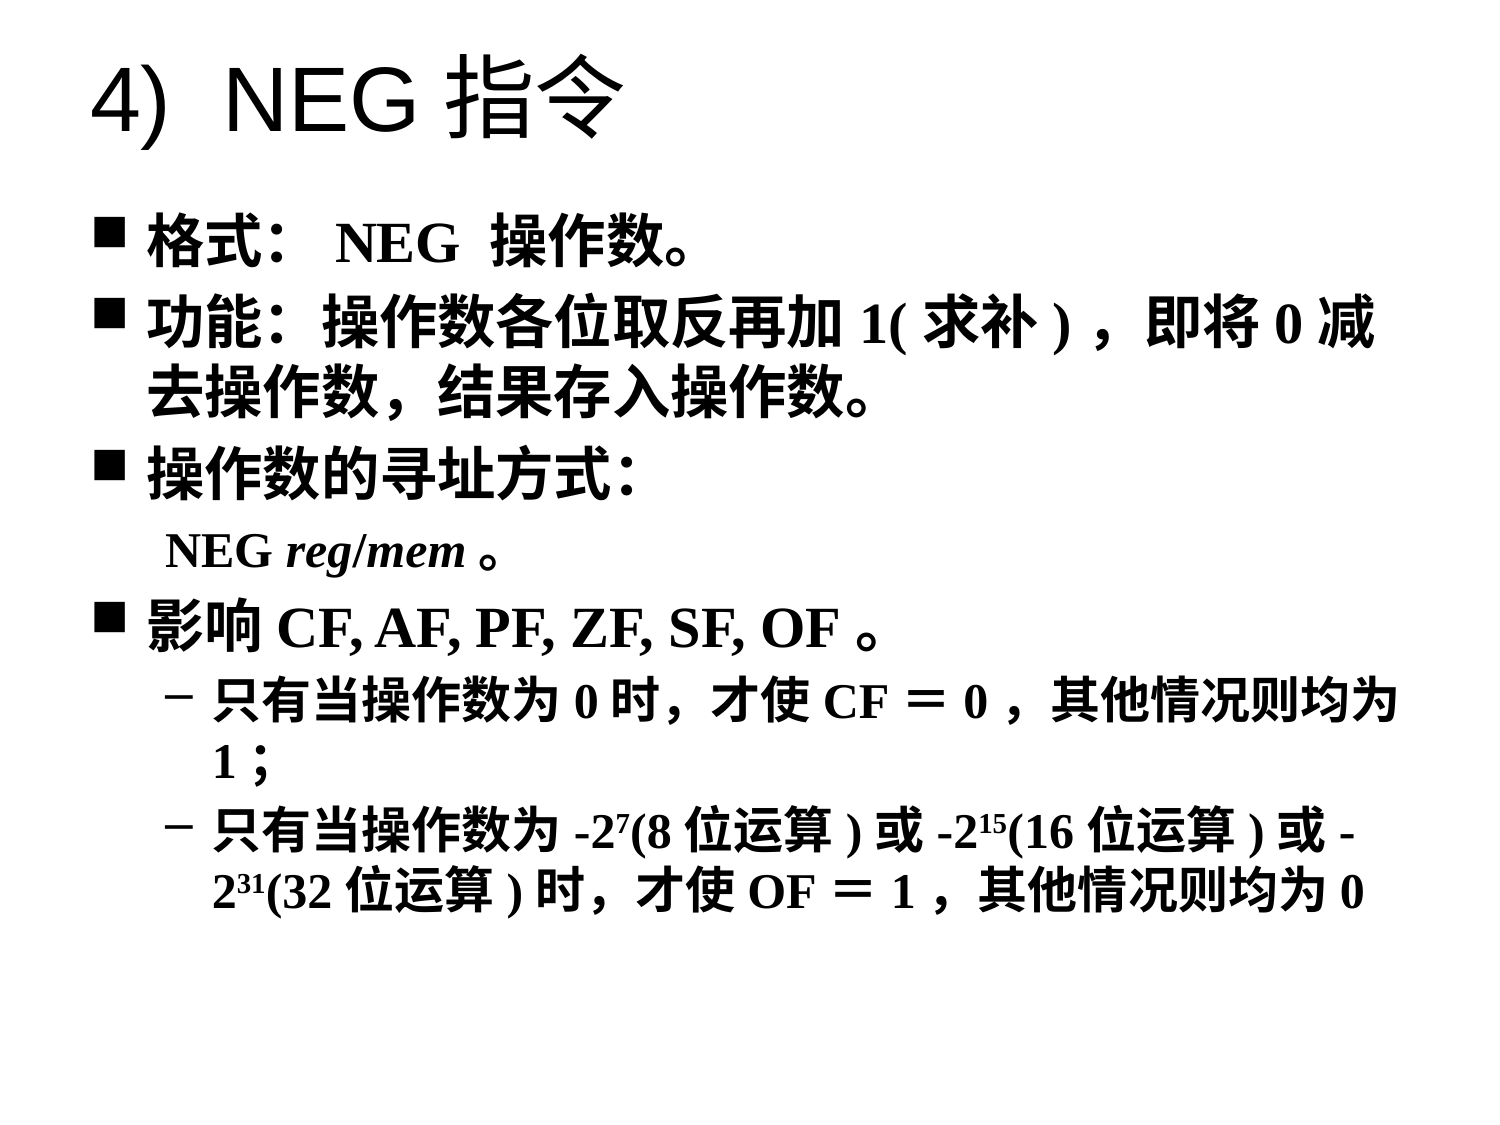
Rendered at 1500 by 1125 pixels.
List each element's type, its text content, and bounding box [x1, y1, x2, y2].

list 格式：NEG 操作数。 功能：操作数各位取反再加1(求补)，即将0减去操作数，结果存入操作数。 操作数的寻址方式： NEG reg/mem。 影响CF, AF, PF, ZF, SF, OF。 只有当操作数为0时，才使CF＝0，其他情况则均为1； 只有当操作数为-27(8位运算)或-215(16位运算)或-231(32位运算)时，才使OF＝1，其他情况则均为0 [74, 196, 1426, 1024]
title 4) NEG指令 [74, 17, 1426, 173]
